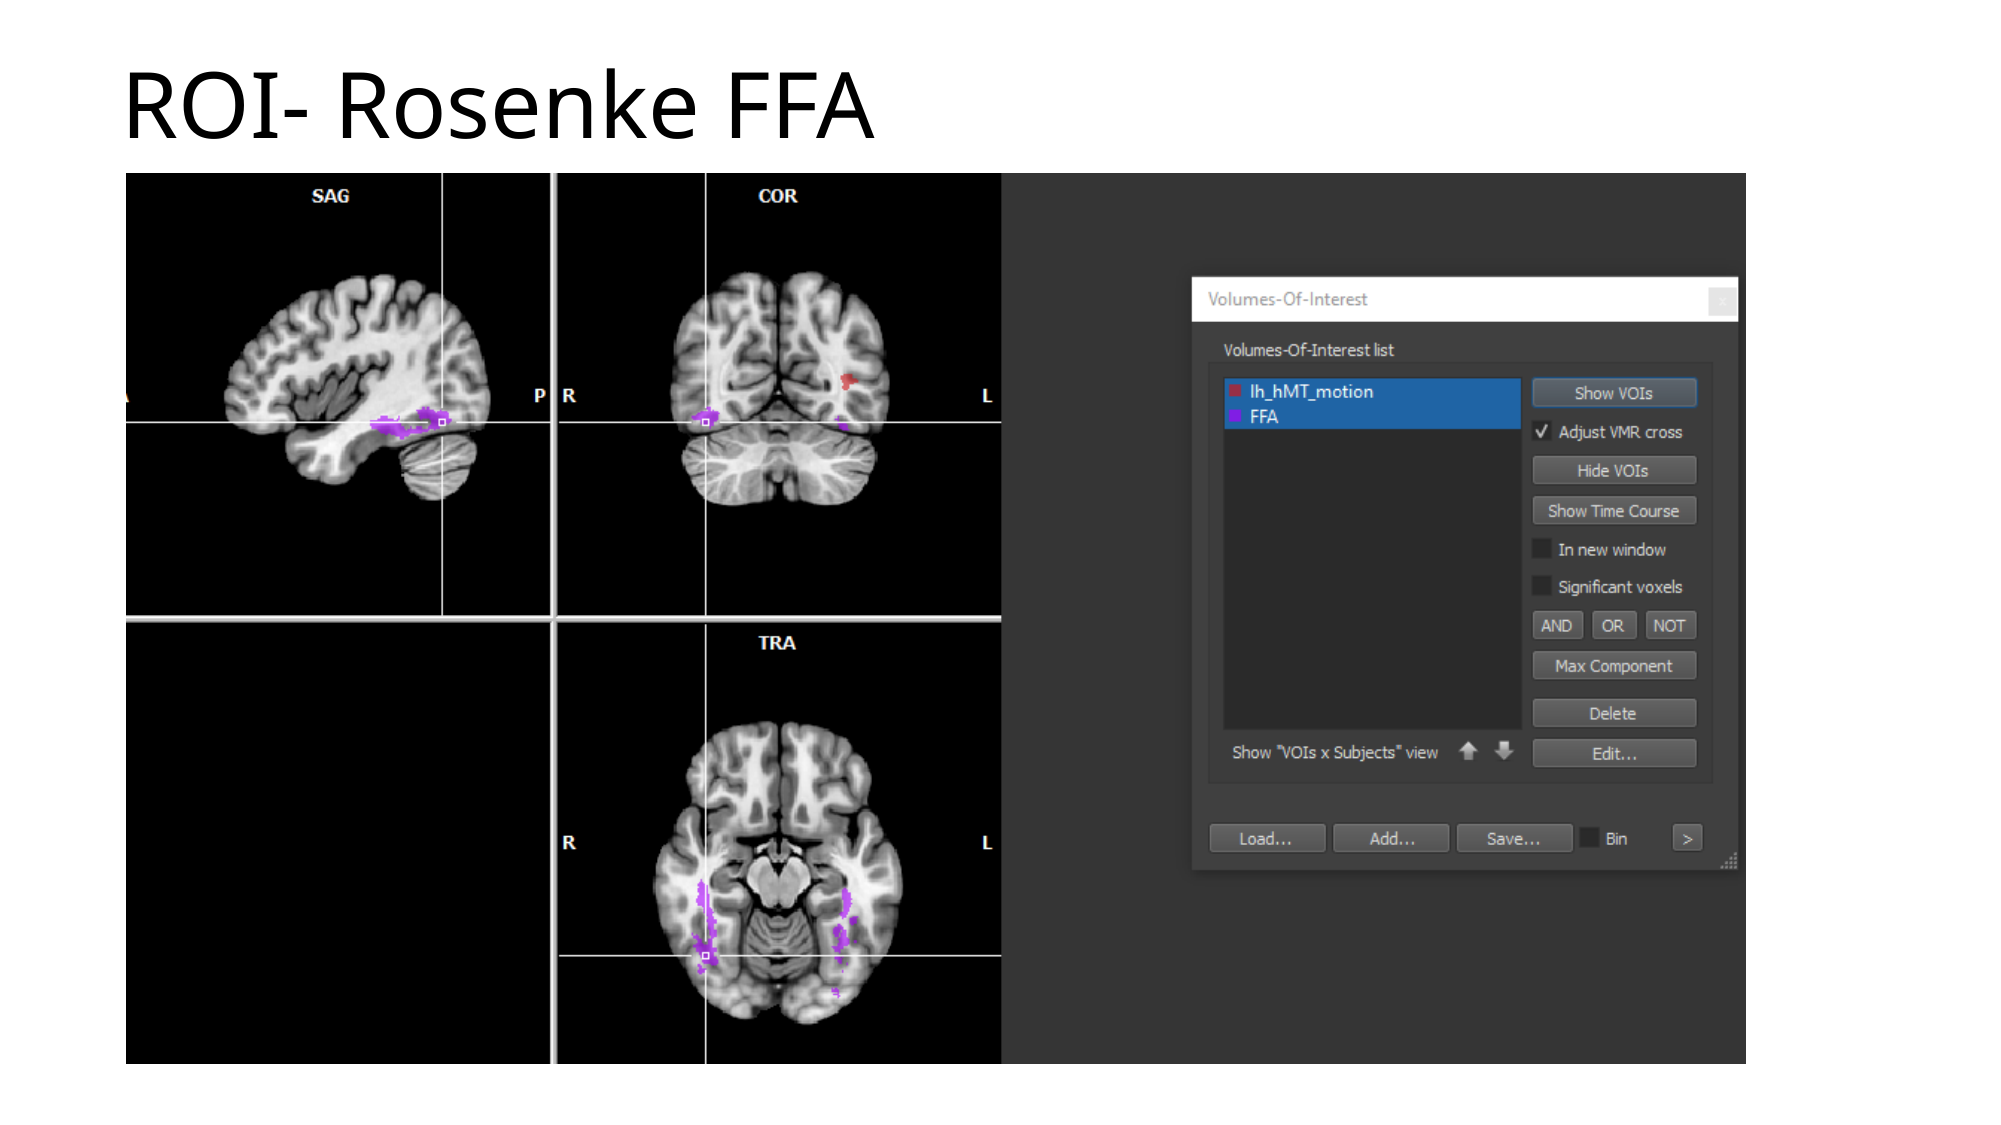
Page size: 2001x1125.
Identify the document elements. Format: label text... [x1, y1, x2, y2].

text_box ROI- Rosenke FFA [106, 0, 1832, 218]
picture [125, 173, 1746, 1064]
